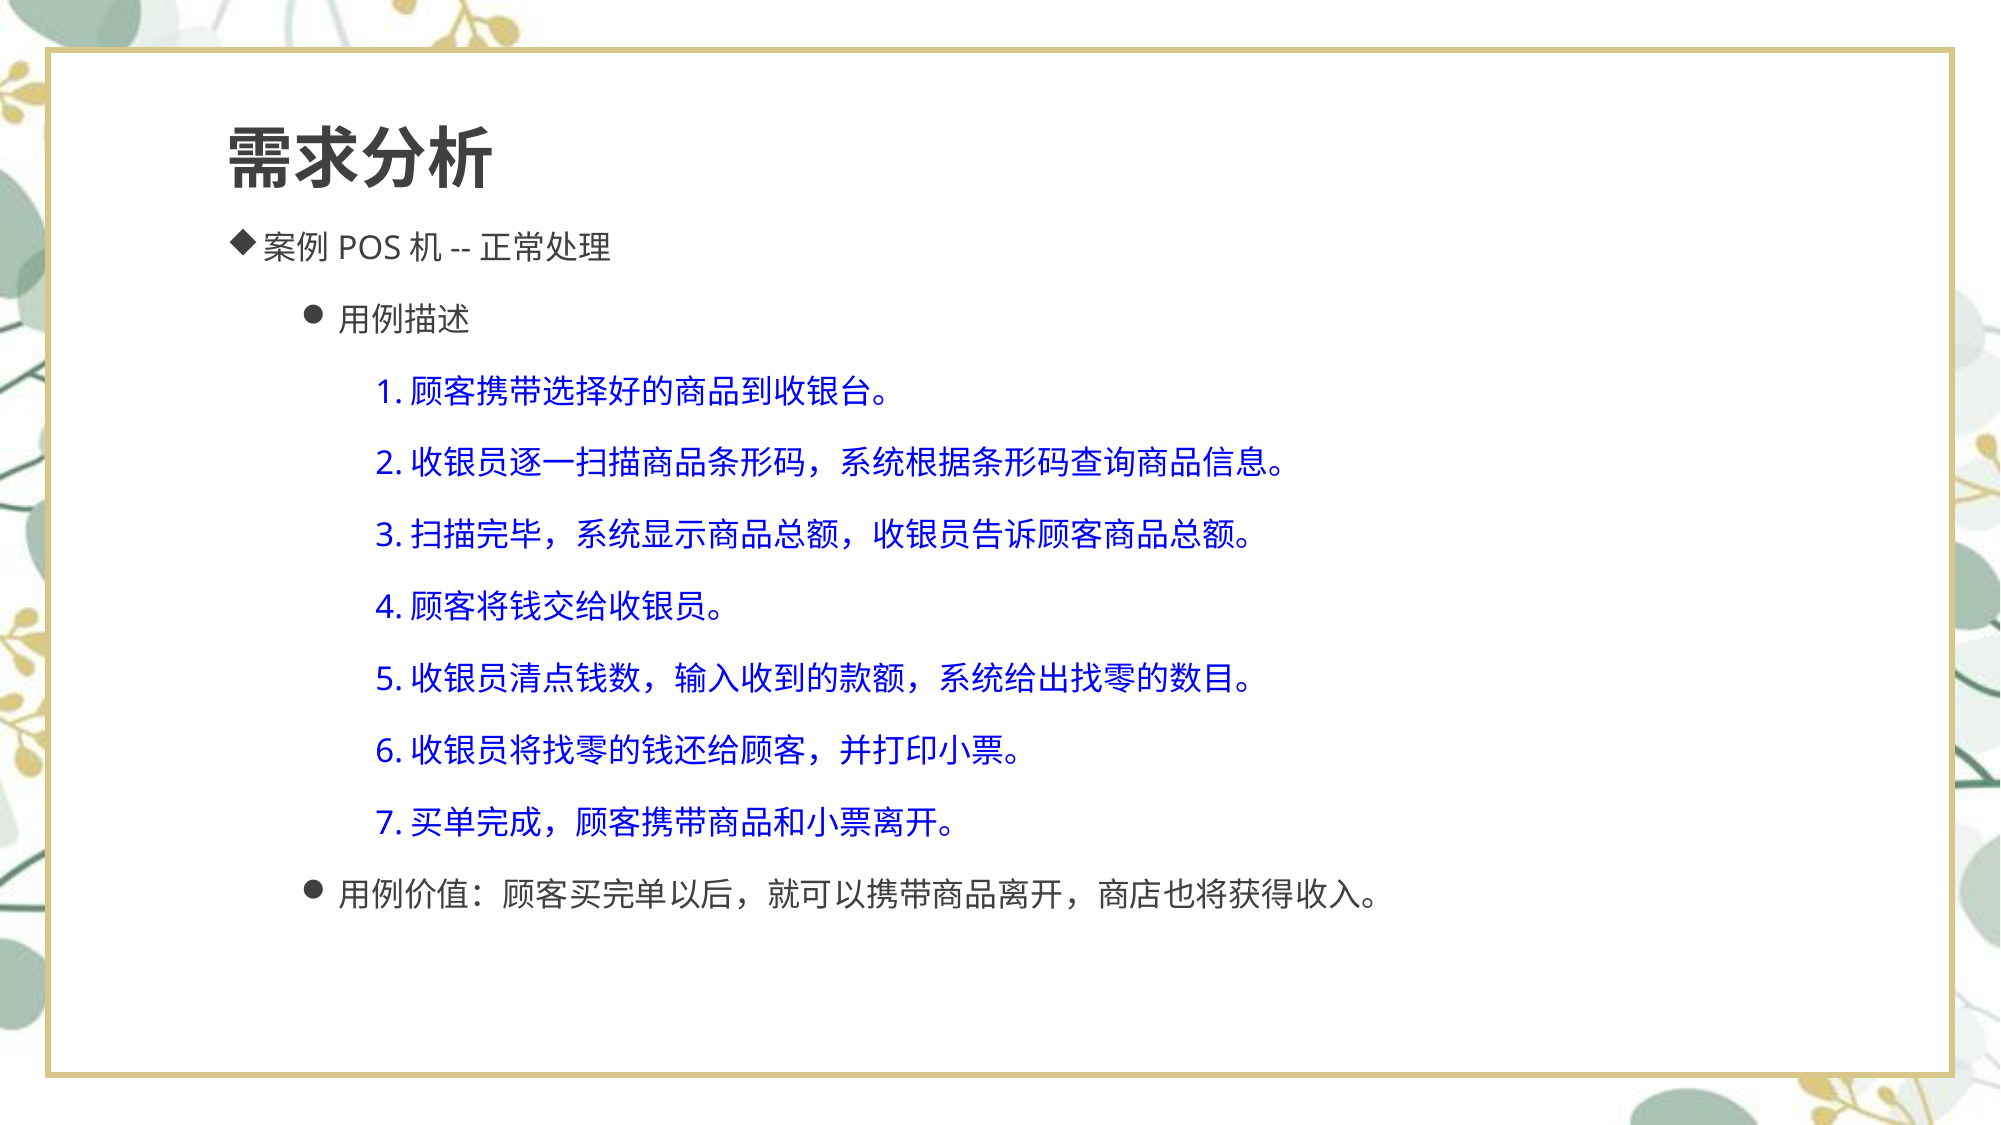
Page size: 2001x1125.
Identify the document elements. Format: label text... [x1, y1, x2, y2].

picture [0, 0, 2001, 1125]
title 需求分析 [210, 96, 1790, 214]
list 案例POS机--正常处理 用例描述 1.顾客携带选择好的商品到收银台。 2.收银员逐一扫描商品条形码，系统根据条形码查询商品信息。 3.扫描完毕，系统显示商品总额，收银员告诉顾客商品总额。 4.顾客将钱交给收银员。 5.收银员清点钱数，输入收到的款额，系统给出找零的数目。 6.收银员将找零的钱还给顾客，并打印小票。 7.买单完成，顾客携带商品和小票离开。 用例价值：顾客买完单以后，就可以携带商品离开，商店也将获得收入。 [210, 214, 1790, 921]
